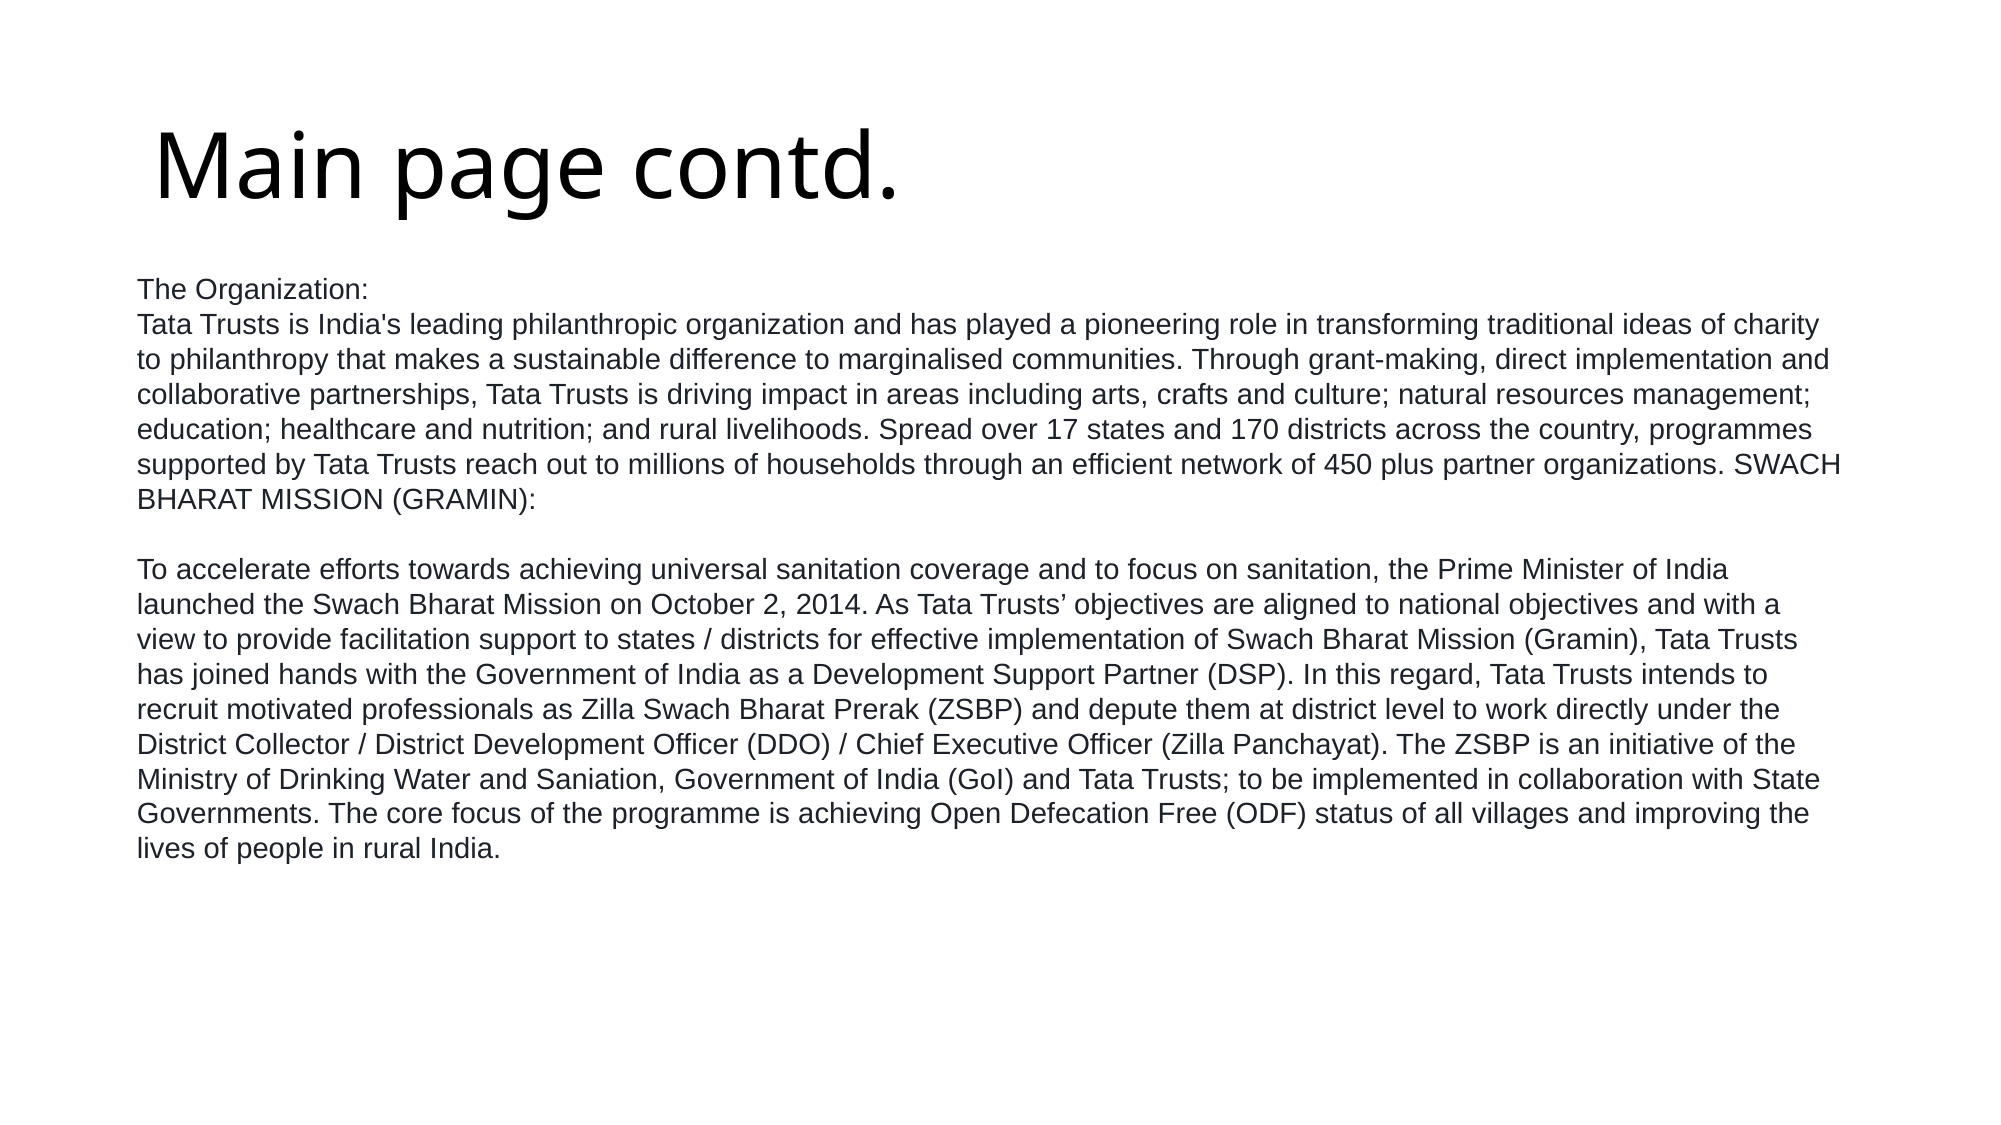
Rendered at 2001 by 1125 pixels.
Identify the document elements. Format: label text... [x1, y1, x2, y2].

title Main page contd. [137, 59, 1863, 278]
text_box The Organization: Tata Trusts is India's leading philanthropic organization and has played a pioneering role in transforming traditional ideas of charity to philanthropy that makes a sustainable difference to marginalised communities. Through grant-making, direct implementation and collaborative partnerships, Tata Trusts is driving impact in areas including arts, crafts and culture; natural resources management; education; healthcare and nutrition; and rural livelihoods. Spread over 17 states and 170 districts across the country, programmes supported by Tata Trusts reach out to millions of households through an efficient network of 450 plus partner organizations. SWACH BHARAT MISSION (GRAMIN): To accelerate efforts towards achieving universal sanitation coverage and to focus on sanitation, the Prime Minister of India launched the Swach Bharat Mission on October 2, 2014. As Tata Trusts’ objectives are aligned to national objectives and with a view to provide facilitation support to states / districts for effective implementation of Swach Bharat Mission (Gramin), Tata Trusts has joined hands with the Government of India as a Development Support Partner (DSP). In this regard, Tata Trusts intends to recruit motivated professionals as Zilla Swach Bharat Prerak (ZSBP) and depute them at district level to work directly under the District Collector / District Development Officer (DDO) / Chief Executive Officer (Zilla Panchayat). The ZSBP is an initiative of the Ministry of Drinking Water and Saniation, Government of India (GoI) and Tata Trusts; to be implemented in collaboration with State Governments. The core focus of the programme is achieving Open Defecation Free (ODF) status of all villages and improving the lives of people in rural India. [121, 262, 1863, 873]
